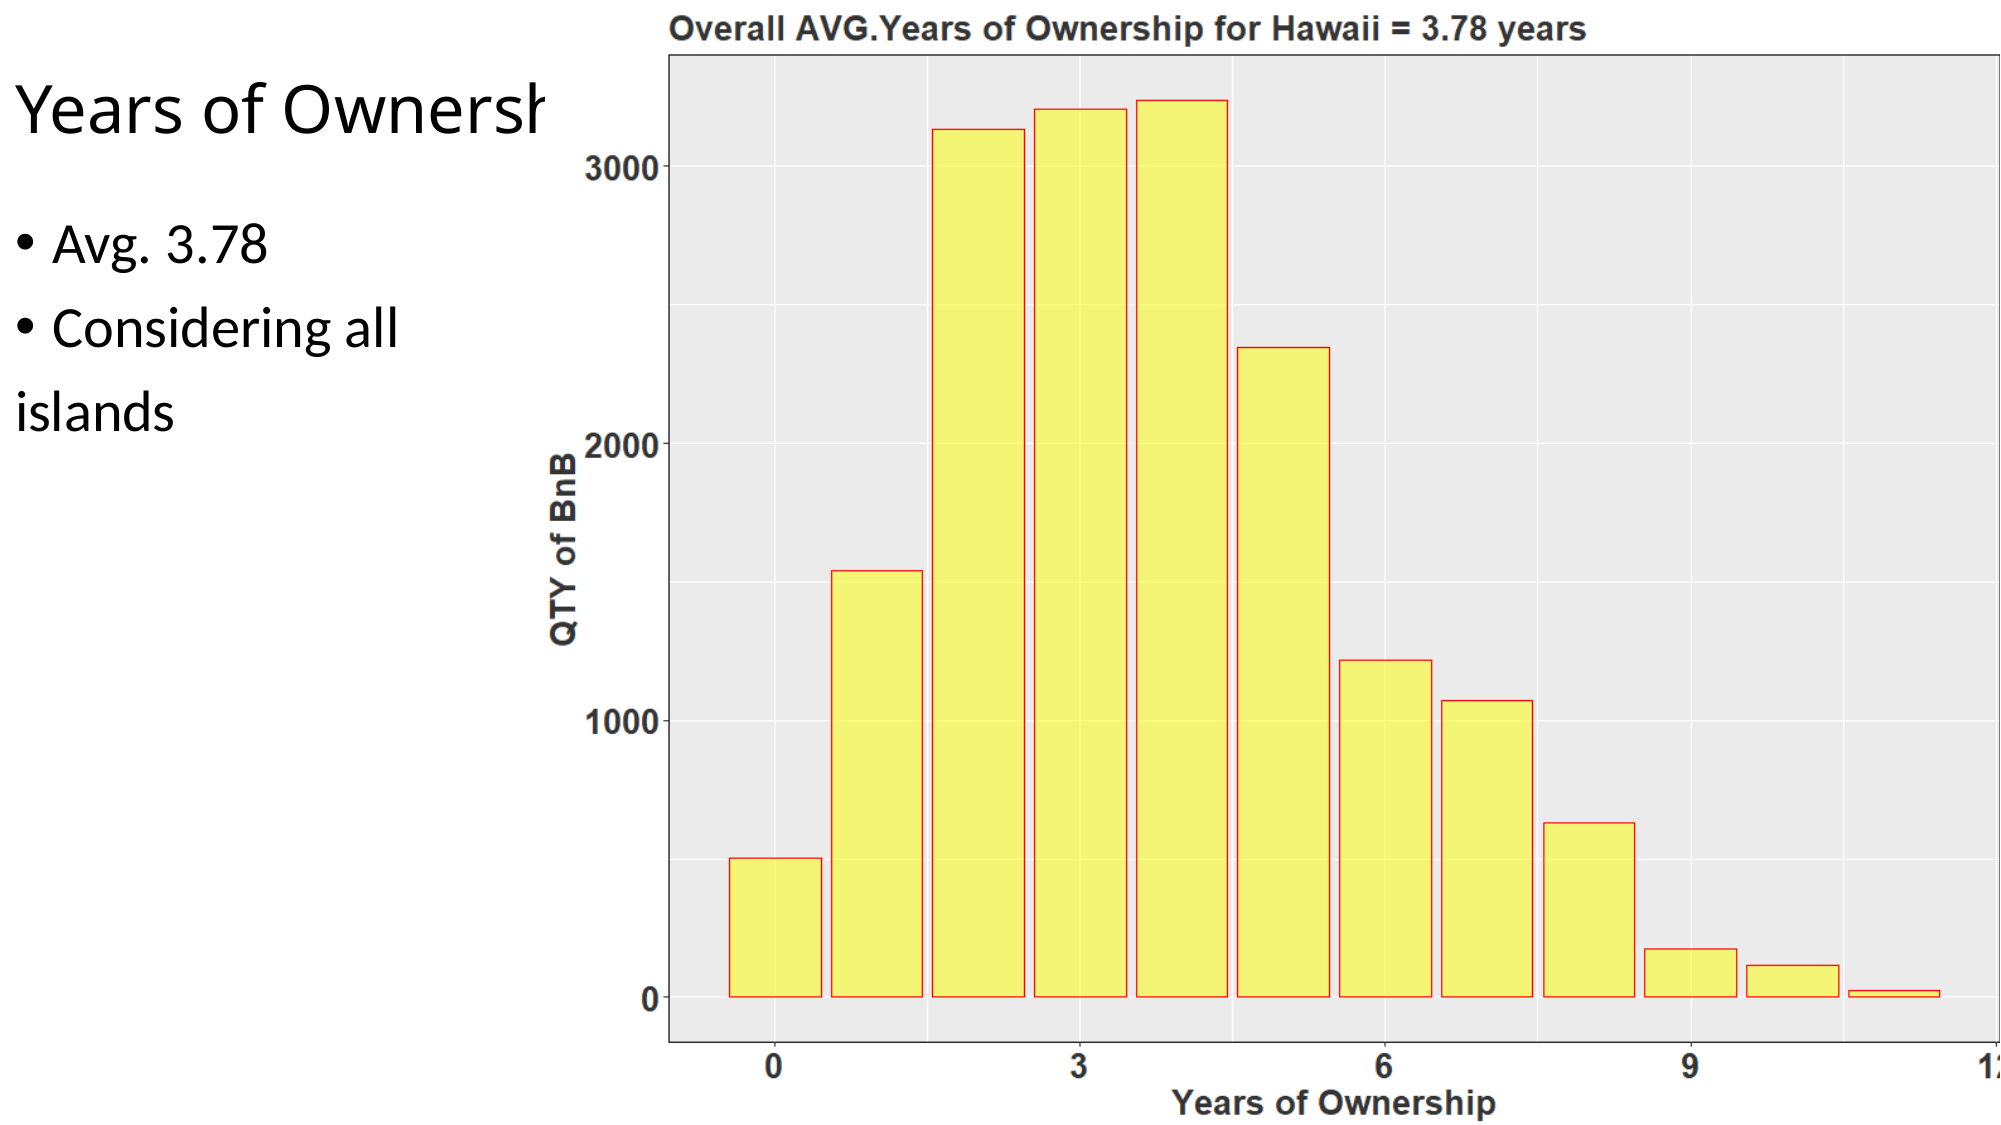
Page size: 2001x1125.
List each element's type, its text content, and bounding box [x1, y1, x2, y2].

title Years of Ownership [0, 3, 545, 205]
list Avg. 3.78 Considering all islands [0, 205, 545, 920]
picture [545, 0, 2000, 1125]
